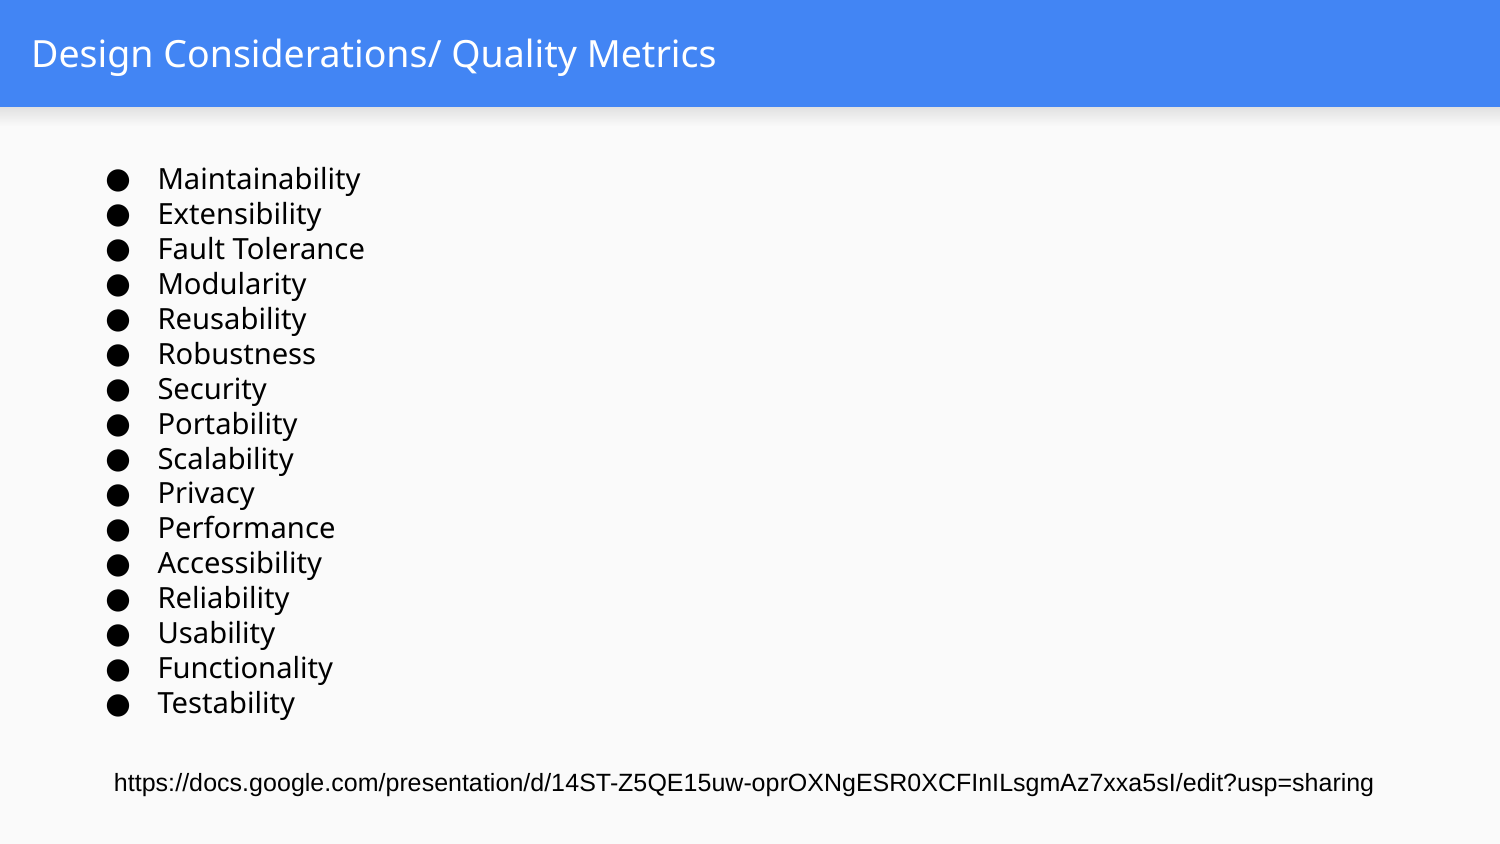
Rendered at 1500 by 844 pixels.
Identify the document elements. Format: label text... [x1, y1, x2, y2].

text_box https://docs.google.com/presentation/d/14ST-Z5QE15uw-oprOXNgESR0XCFInILsgmAz7xxa5sI/edit?usp=sharing [98, 751, 1500, 813]
title Design Considerations/ Quality Metrics [16, 2, 1464, 102]
text_box Maintainability Extensibility Fault Tolerance Modularity Reusability Robustness Security Portability Scalability Privacy Performance Accessibility Reliability Usability Functionality Testability [67, 145, 1379, 752]
